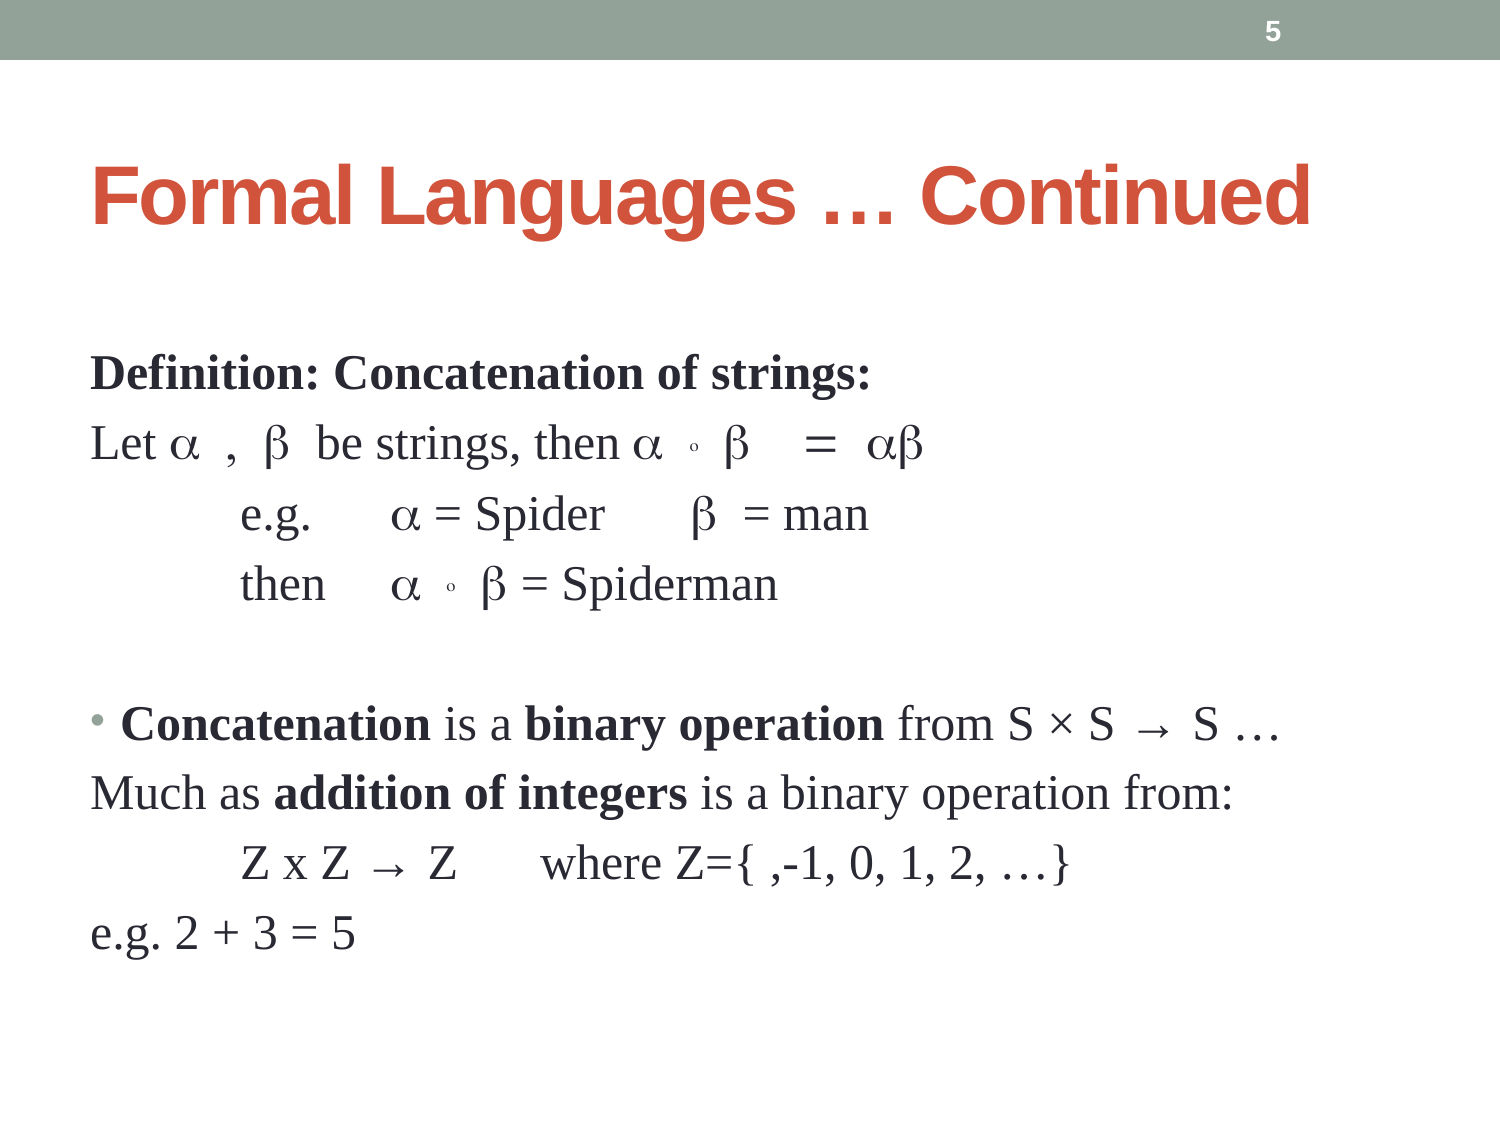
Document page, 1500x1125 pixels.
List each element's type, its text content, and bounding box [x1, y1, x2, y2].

slide_number 5 [1250, 3, 1425, 57]
title Formal Languages … Continued [75, 87, 1425, 262]
list Definition: Concatenation of strings: Let a , b be strings, then a o b = ab e.g. a = Spider b = man then a o b = Spiderman Concatenation is a binary operation from S × S → S … Much as addition of integers is a binary operation from: Z x Z → Z where Z={ ,-1, 0, 1, 2, …} e.g. 2 + 3 = 5 [75, 262, 1425, 1063]
